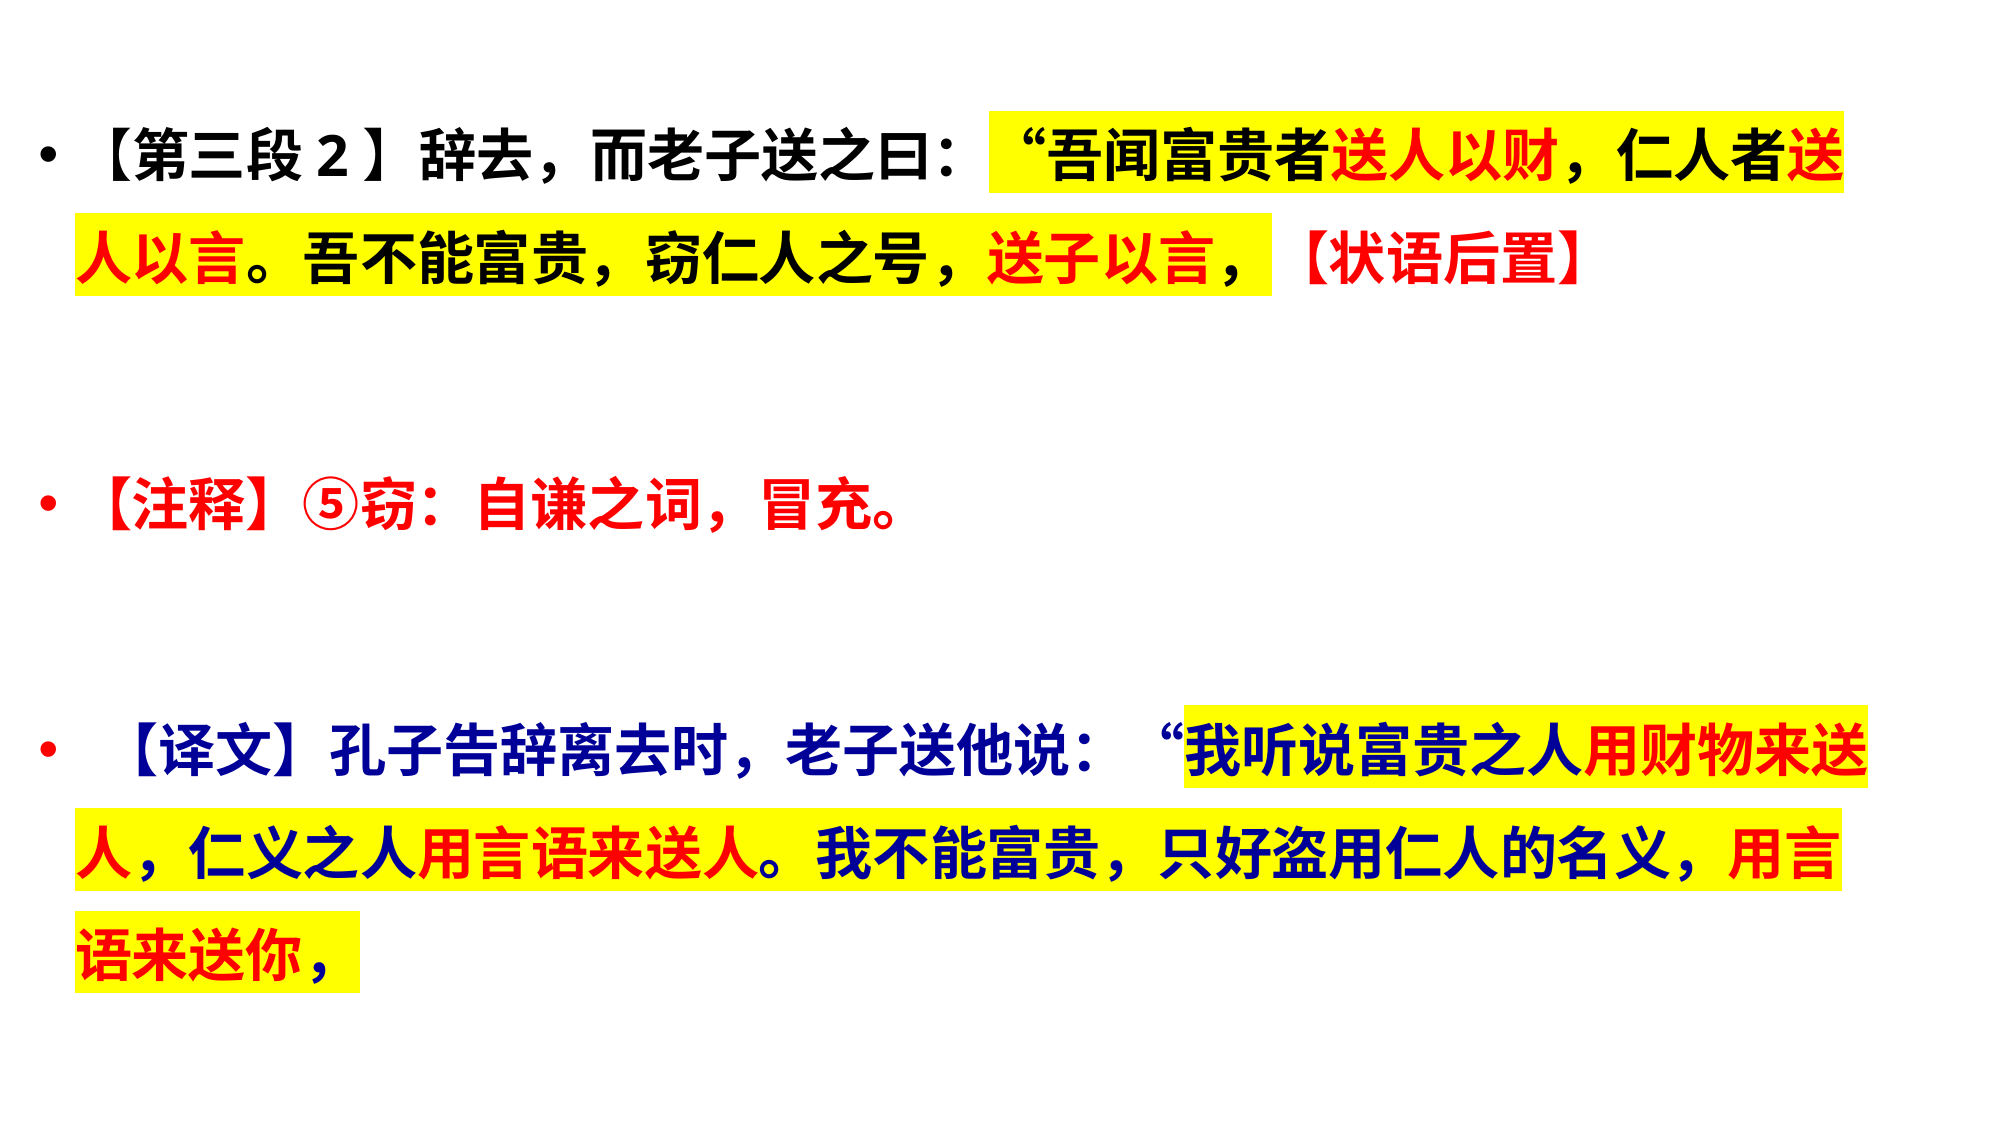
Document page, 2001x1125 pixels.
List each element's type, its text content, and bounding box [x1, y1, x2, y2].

list 【第三段2】辞去，而老子送之曰：“吾闻富贵者送人以财，仁人者送人以言。吾不能富贵，窃仁人之号，送子以言，【状语后置】 【注释】⑤窃：自谦之词，冒充。 【译文】孔子告辞离去时，老子送他说：“我听说富贵之人用财物来送人，仁义之人用言语来送人。我不能富贵，只好盗用仁人的名义，用言语来送你， [23, 78, 1900, 1002]
